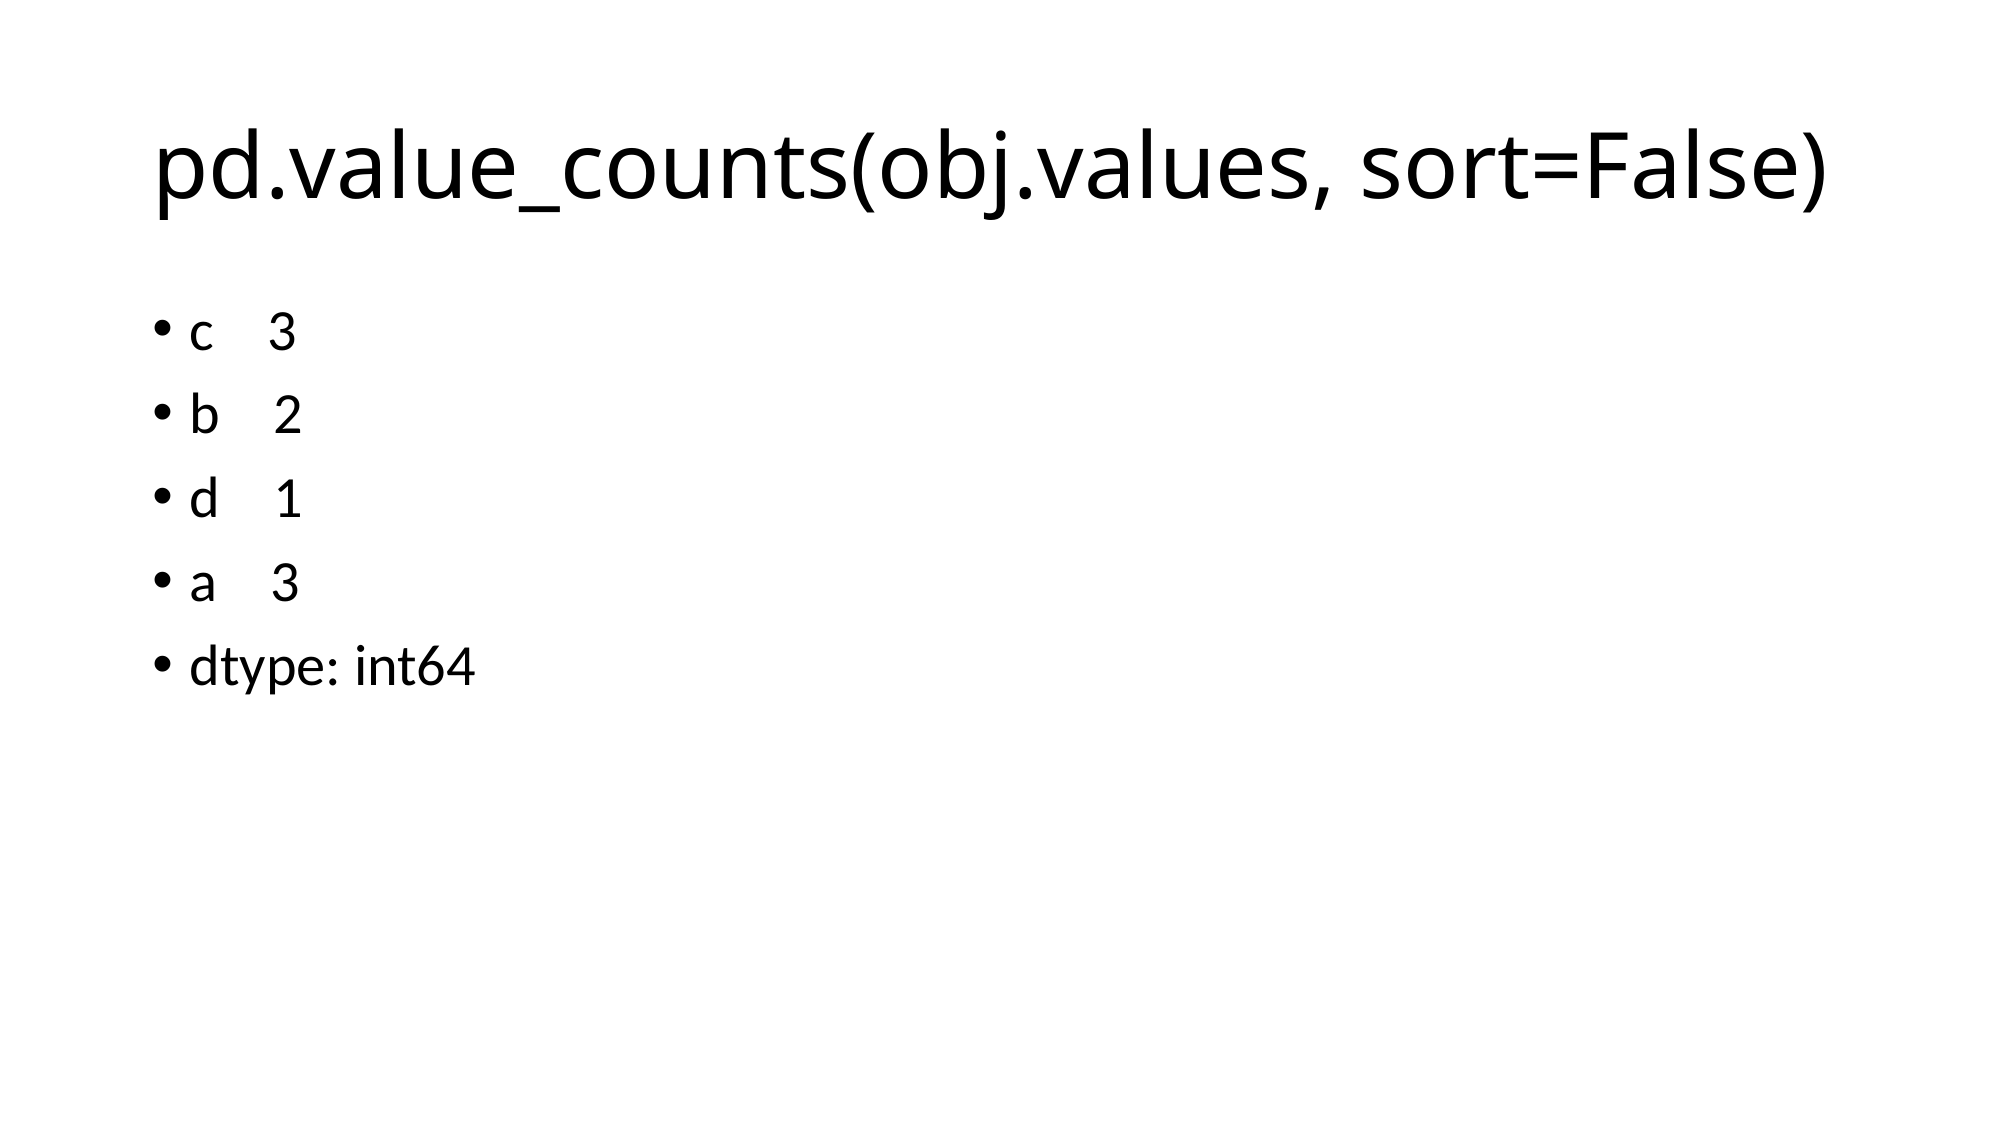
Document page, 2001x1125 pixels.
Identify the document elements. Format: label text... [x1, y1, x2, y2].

title pd.value_counts(obj.values, sort=False) [137, 59, 1863, 278]
list c 3 b 2 d 1 a 3 dtype: int64 [137, 292, 626, 821]
